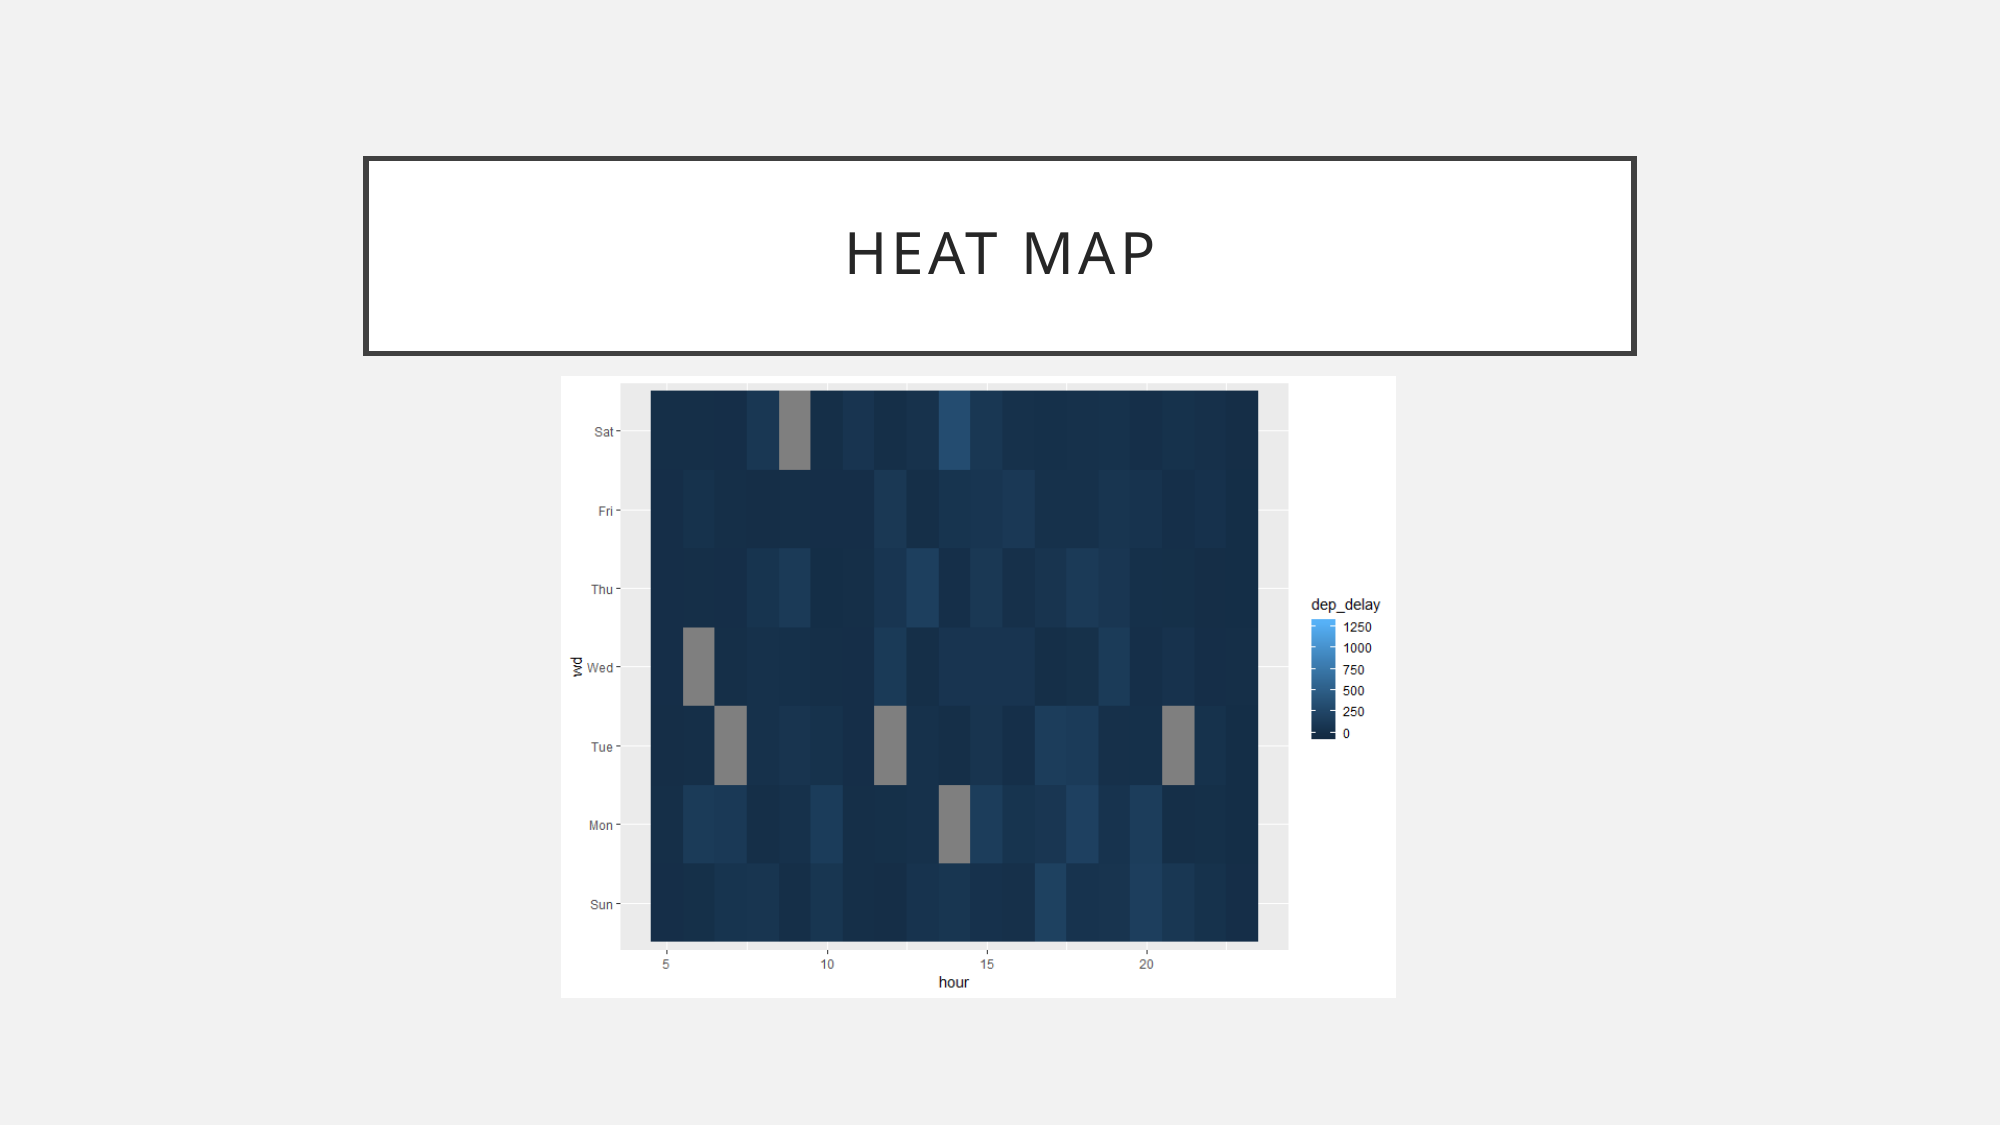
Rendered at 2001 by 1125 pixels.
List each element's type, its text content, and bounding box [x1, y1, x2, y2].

picture [561, 376, 1396, 998]
title Heat map [363, 156, 1637, 356]
